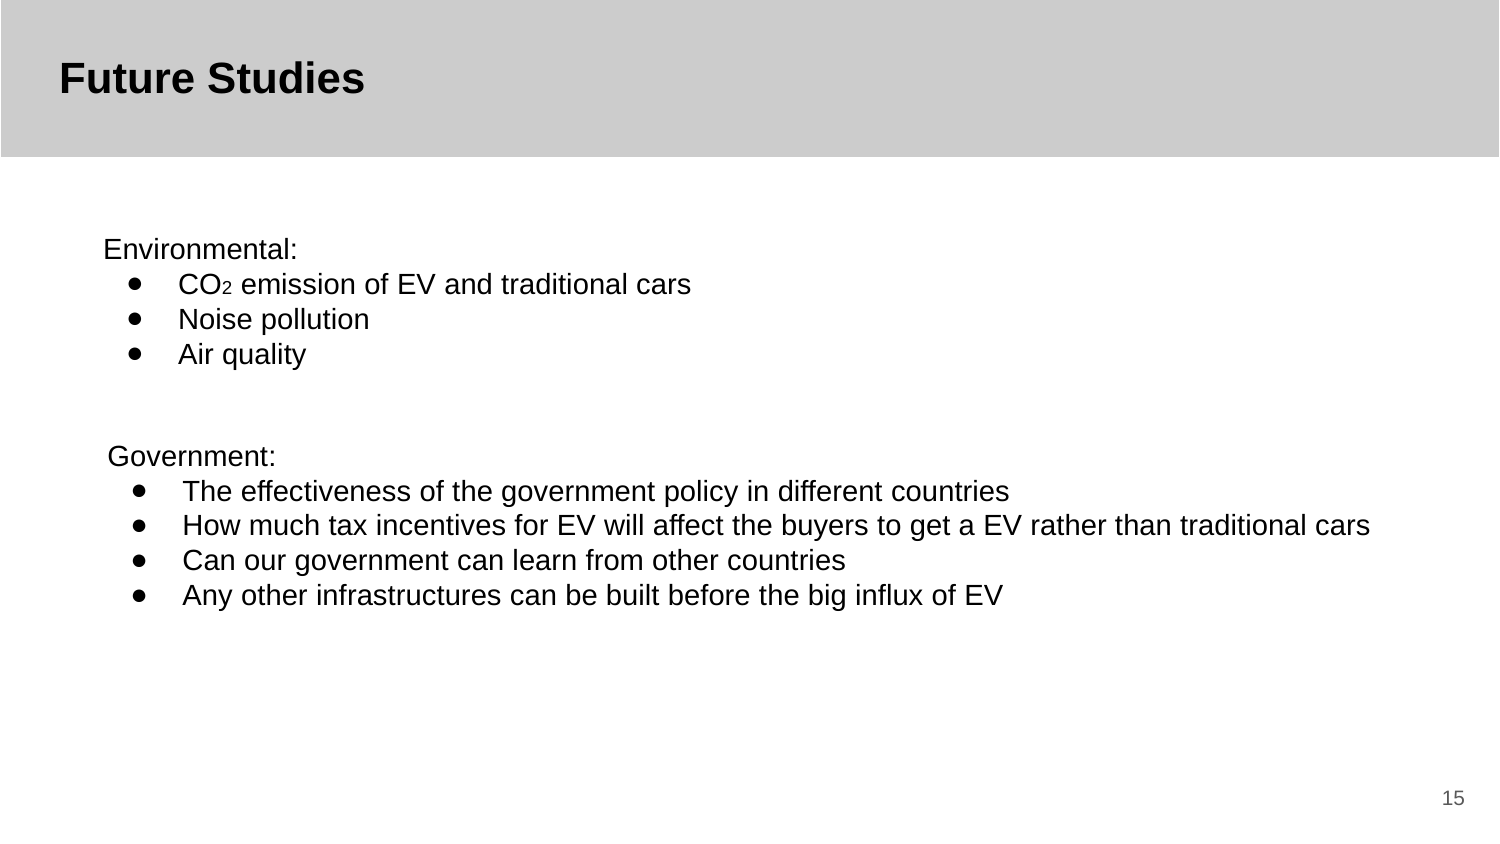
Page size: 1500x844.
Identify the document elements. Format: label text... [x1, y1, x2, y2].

text_box Future Studies [44, 34, 1103, 118]
text_box [0, 0, 1500, 158]
slide_number ‹#› [1389, 764, 1480, 830]
text_box Government: The effectiveness of the government policy in different countries How much tax incentives for EV will affect the buyers to get a EV rather than traditional cars Can our government can learn from other countries Any other infrastructures can be built before the big influx of EV [92, 421, 1429, 627]
text_box Environmental: CO2 emission of EV and traditional cars Noise pollution Air quality [88, 215, 1425, 386]
